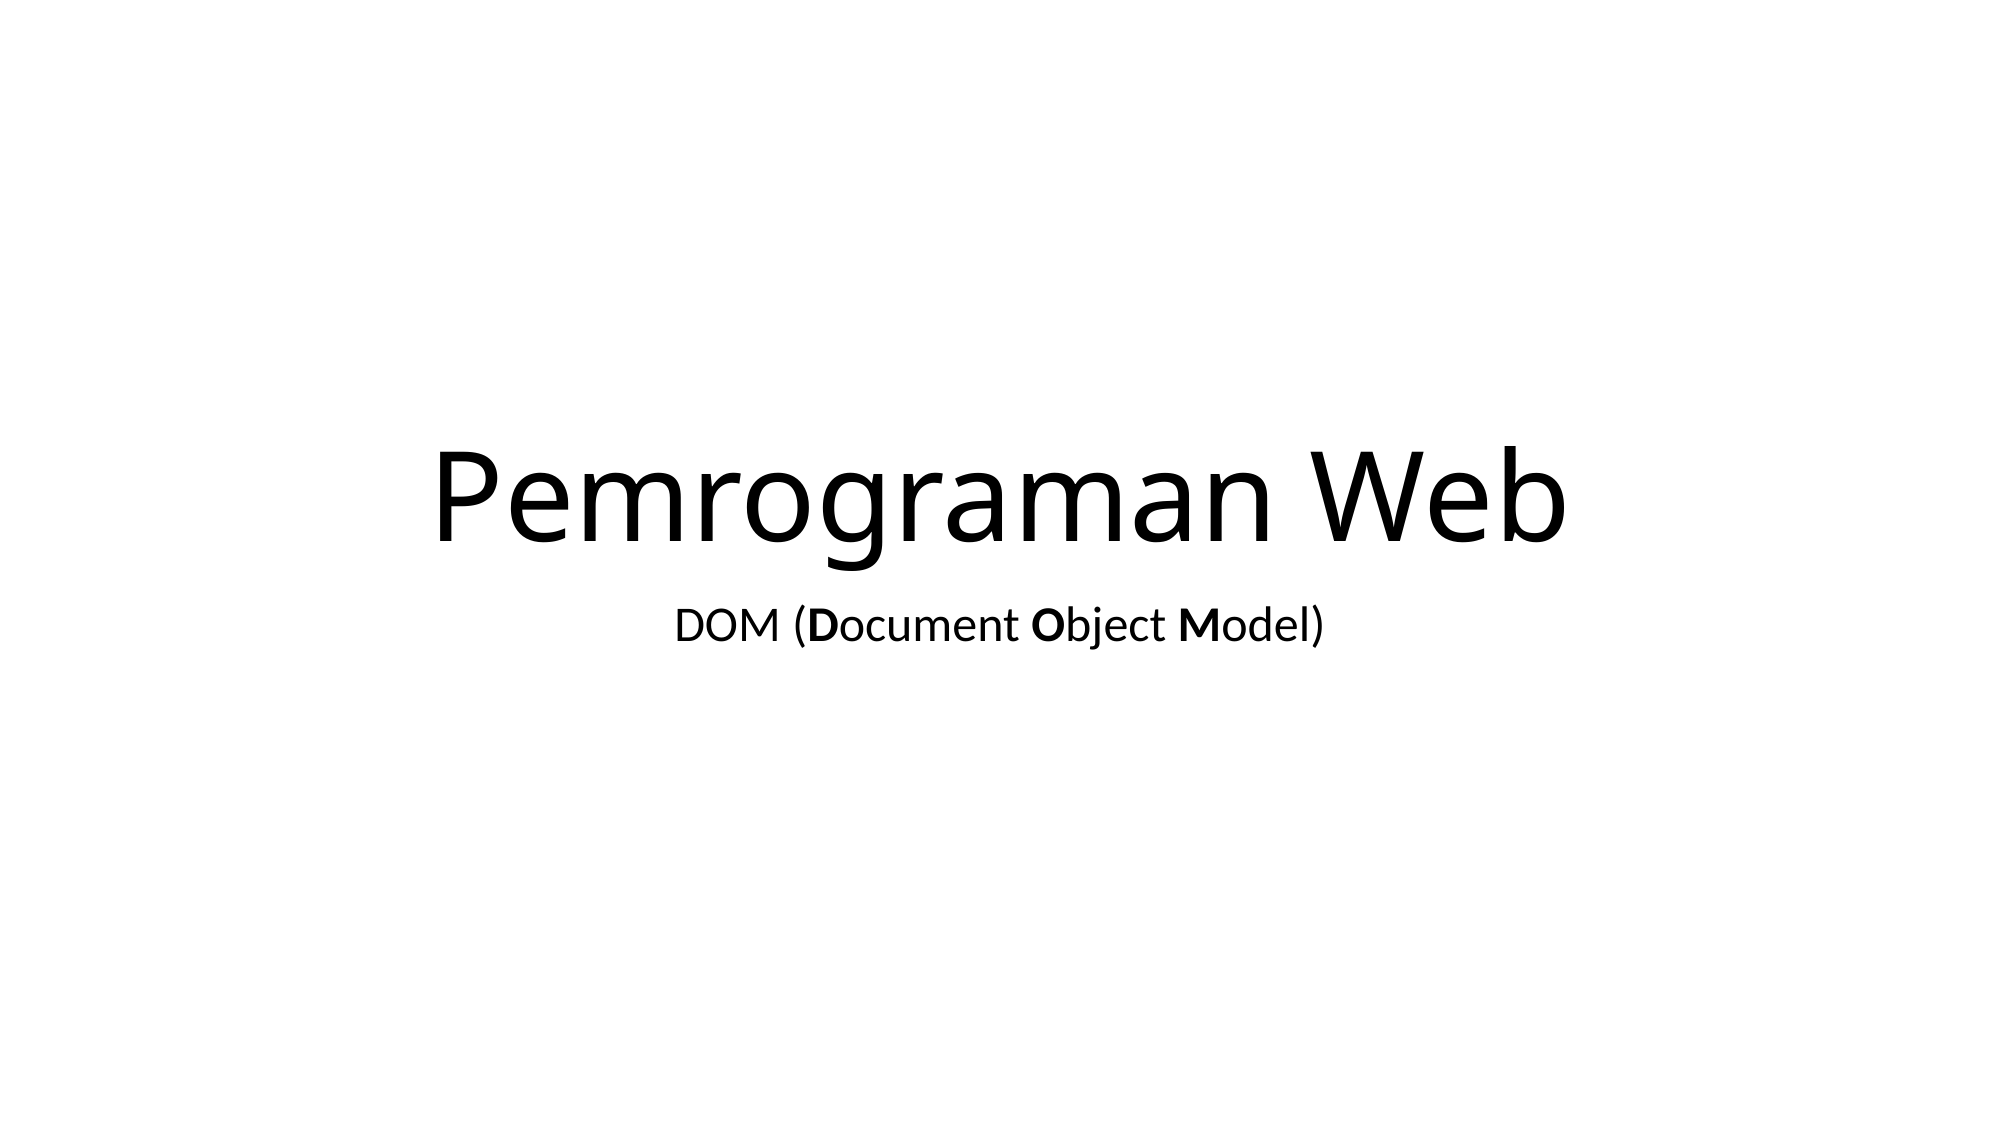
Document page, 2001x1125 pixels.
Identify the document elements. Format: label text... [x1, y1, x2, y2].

title Pemrograman Web [249, 184, 1750, 576]
subtitle DOM (Document Object Model) [249, 590, 1750, 863]
